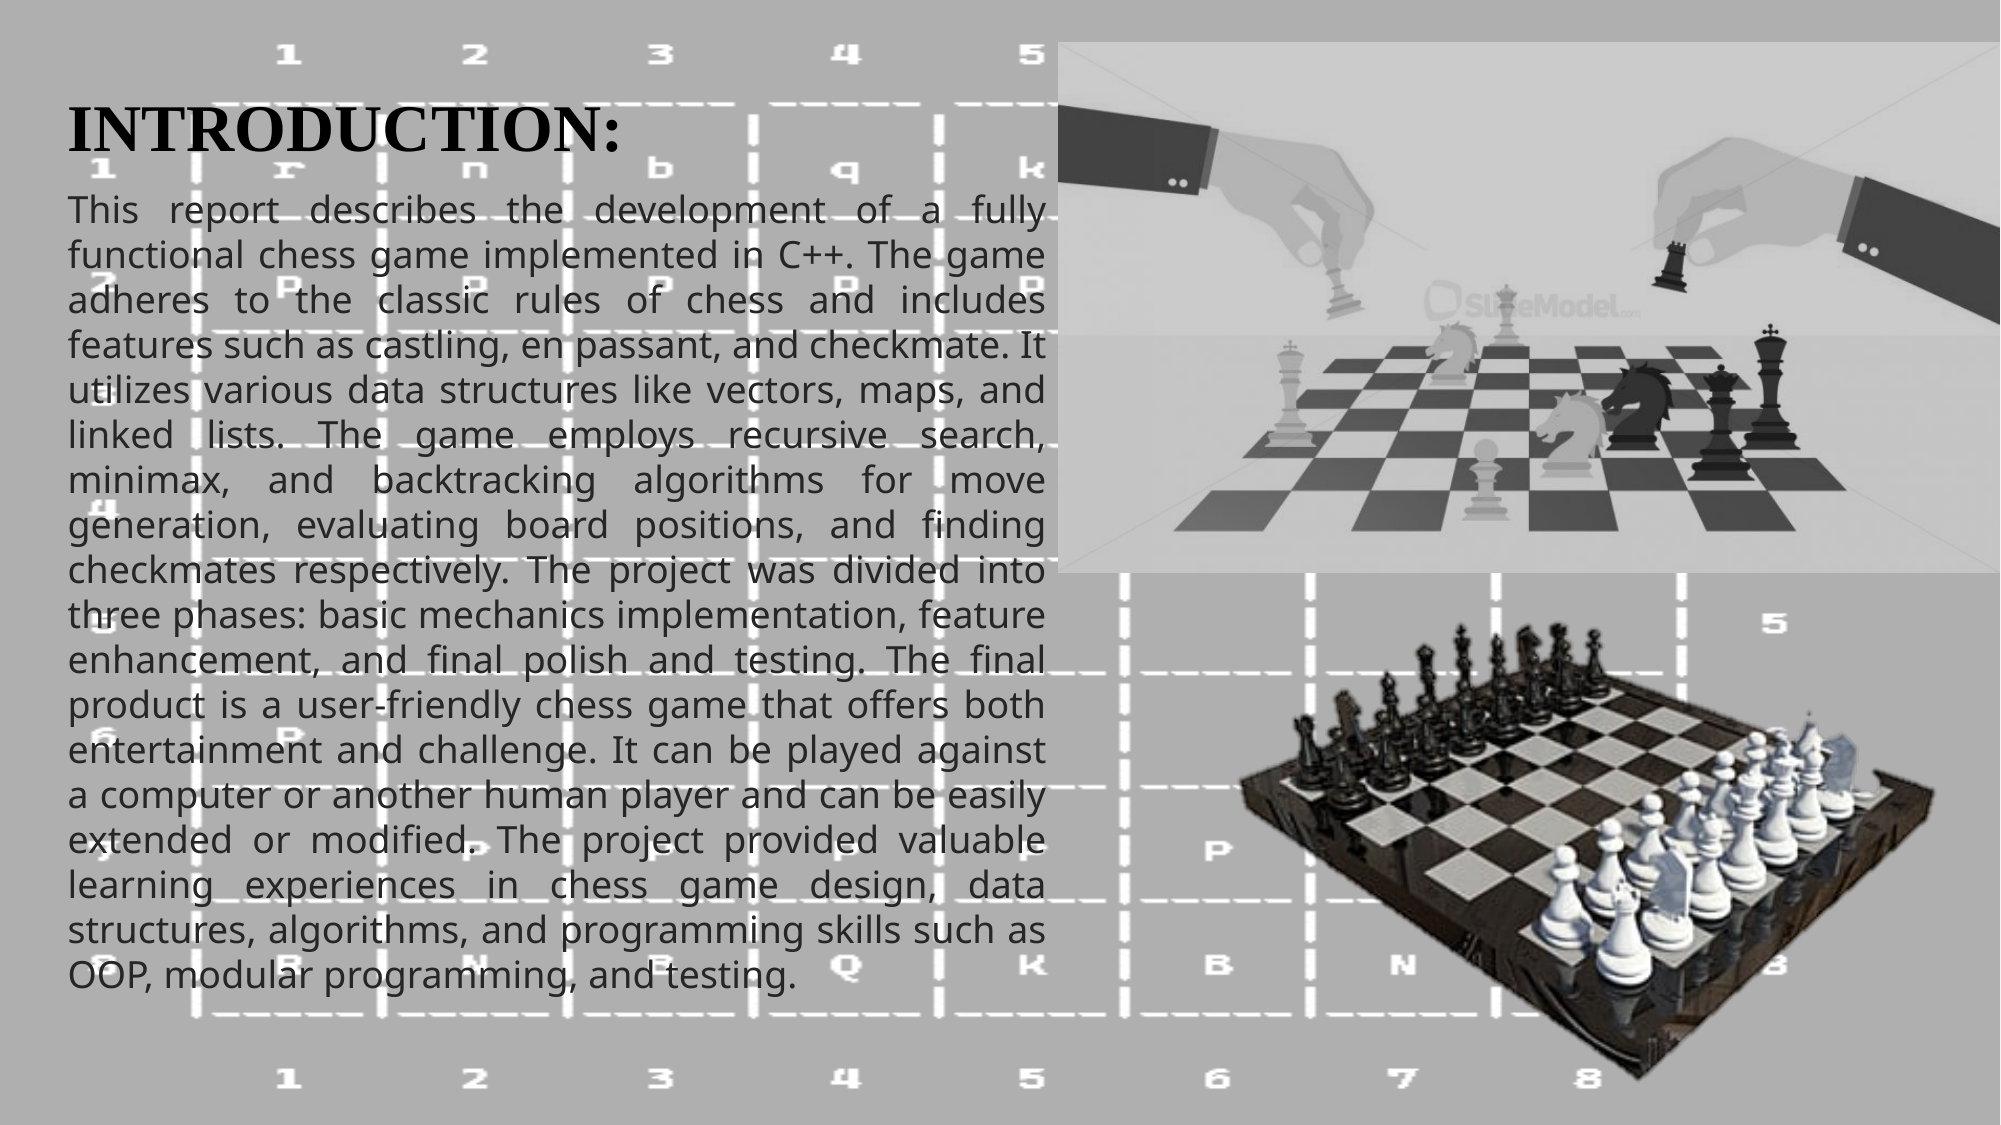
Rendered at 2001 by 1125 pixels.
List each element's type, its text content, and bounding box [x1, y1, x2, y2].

text_box This report describes the development of a fully functional chess game implemented in C++. The game adheres to the classic rules of chess and includes features such as castling, en passant, and checkmate. It utilizes various data structures like vectors, maps, and linked lists. The game employs recursive search, minimax, and backtracking algorithms for move generation, evaluating board positions, and finding checkmates respectively. The project was divided into three phases: basic mechanics implementation, feature enhancement, and final polish and testing. The final product is a user-friendly chess game that offers both entertainment and challenge. It can be played against a computer or another human player and can be easily extended or modified. The project provided valuable learning experiences in chess game design, data structures, algorithms, and programming skills such as OOP, modular programming, and testing. [52, 178, 1062, 1003]
picture [1058, 42, 2000, 1125]
text_box INTRODUCTION: [52, 42, 1058, 173]
